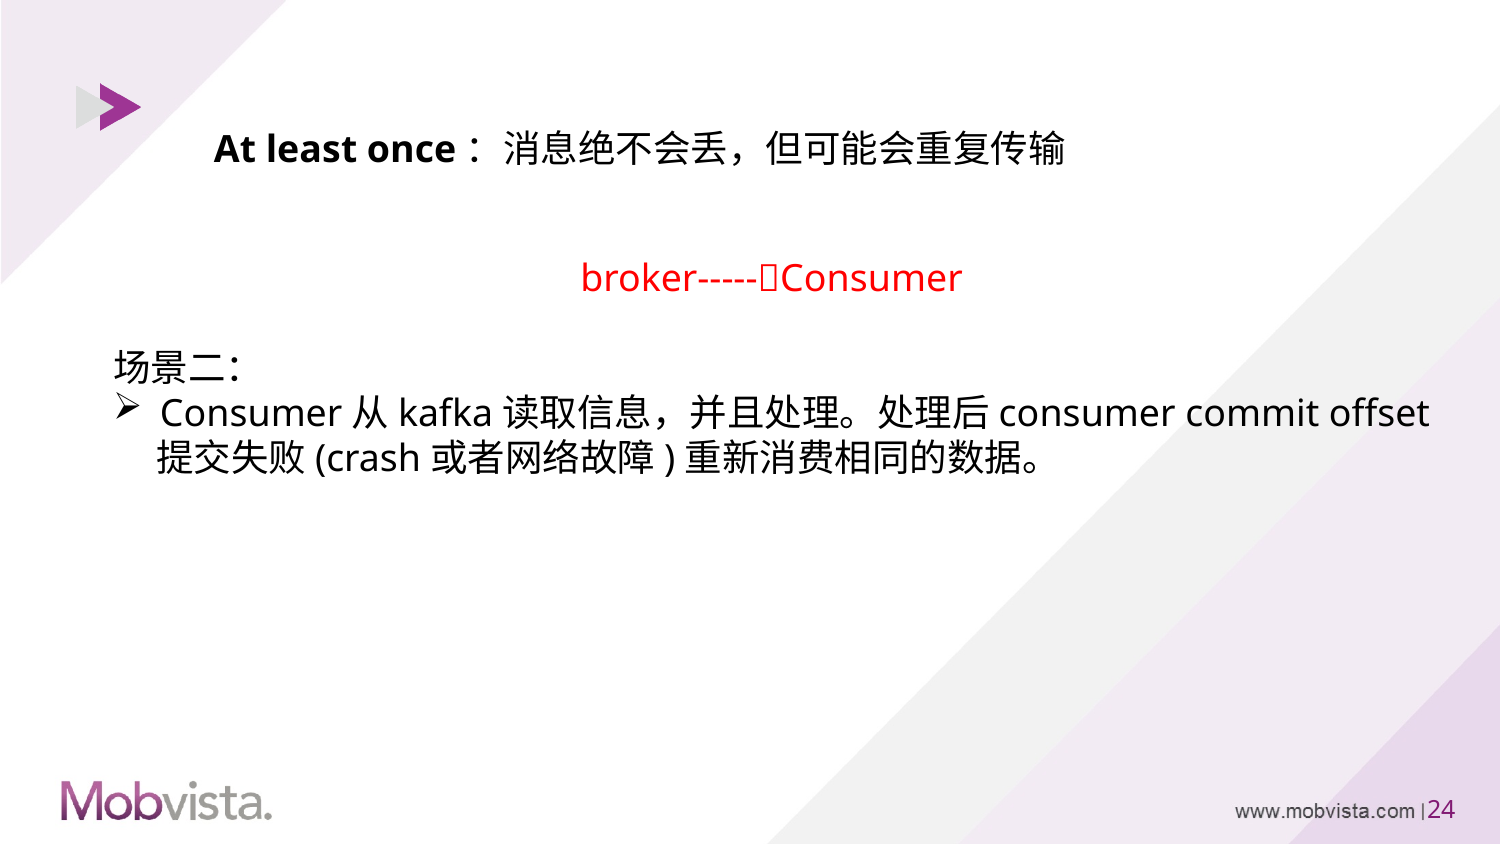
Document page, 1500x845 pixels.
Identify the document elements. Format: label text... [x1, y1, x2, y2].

text_box At least once：消息绝不会丢，但可能会重复传输 [199, 117, 1092, 177]
picture [0, 0, 1500, 844]
text_box broker-----Consumer 场景二： Consumer从kafka读取信息，并且处理。处理后consumer commit offset 提交失败(crash或者网络故障)重新消费相同的数据。 [98, 246, 1446, 531]
slide_number 23 [1120, 788, 1471, 834]
